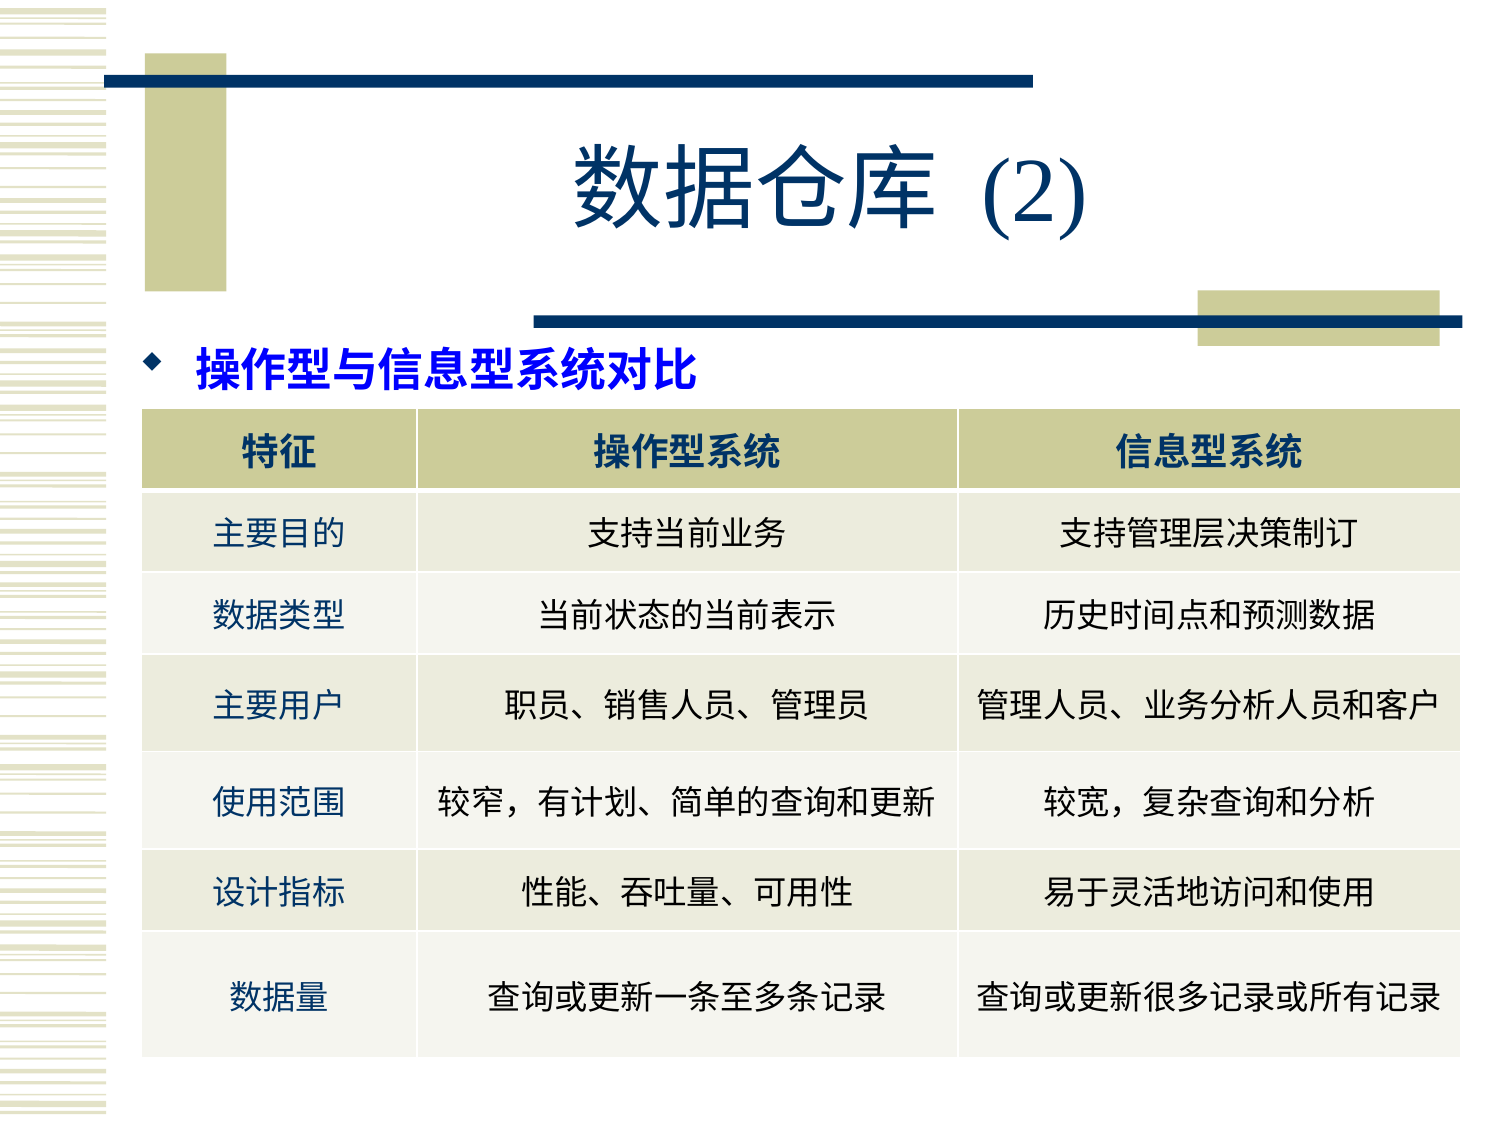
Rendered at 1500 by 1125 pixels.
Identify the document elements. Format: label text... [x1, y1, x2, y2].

table_cell 管理人员、业务分析人员和客户 [959, 655, 1460, 751]
table_cell 较窄，有计划、简单的查询和更新 [418, 752, 957, 848]
text_box 操作型与信息型系统对比 [123, 338, 833, 409]
table_cell 性能、吞吐量、可用性 [418, 850, 957, 930]
table_header 特征 [142, 409, 416, 488]
table_cell 主要目的 [142, 493, 416, 571]
table_cell 职员、销售人员、管理员 [418, 655, 957, 751]
table_cell 主要用户 [142, 655, 416, 751]
table_header 操作型系统 [418, 409, 957, 488]
table_cell 较宽，复杂查询和分析 [959, 752, 1460, 848]
table_cell 数据类型 [142, 573, 416, 653]
table_cell 历史时间点和预测数据 [959, 573, 1460, 653]
table_cell 支持当前业务 [418, 493, 957, 571]
table_cell 查询或更新一条至多条记录 [418, 932, 957, 1057]
table_cell 数据量 [142, 932, 416, 1057]
title 数据仓库 (2) [224, 99, 1436, 288]
table_cell 支持管理层决策制订 [959, 493, 1460, 571]
table_cell 设计指标 [142, 850, 416, 930]
table_cell 易于灵活地访问和使用 [959, 850, 1460, 930]
table_cell 使用范围 [142, 752, 416, 848]
table_cell 查询或更新很多记录或所有记录 [959, 932, 1460, 1057]
table_header 信息型系统 [959, 409, 1460, 488]
table_cell 当前状态的当前表示 [418, 573, 957, 653]
